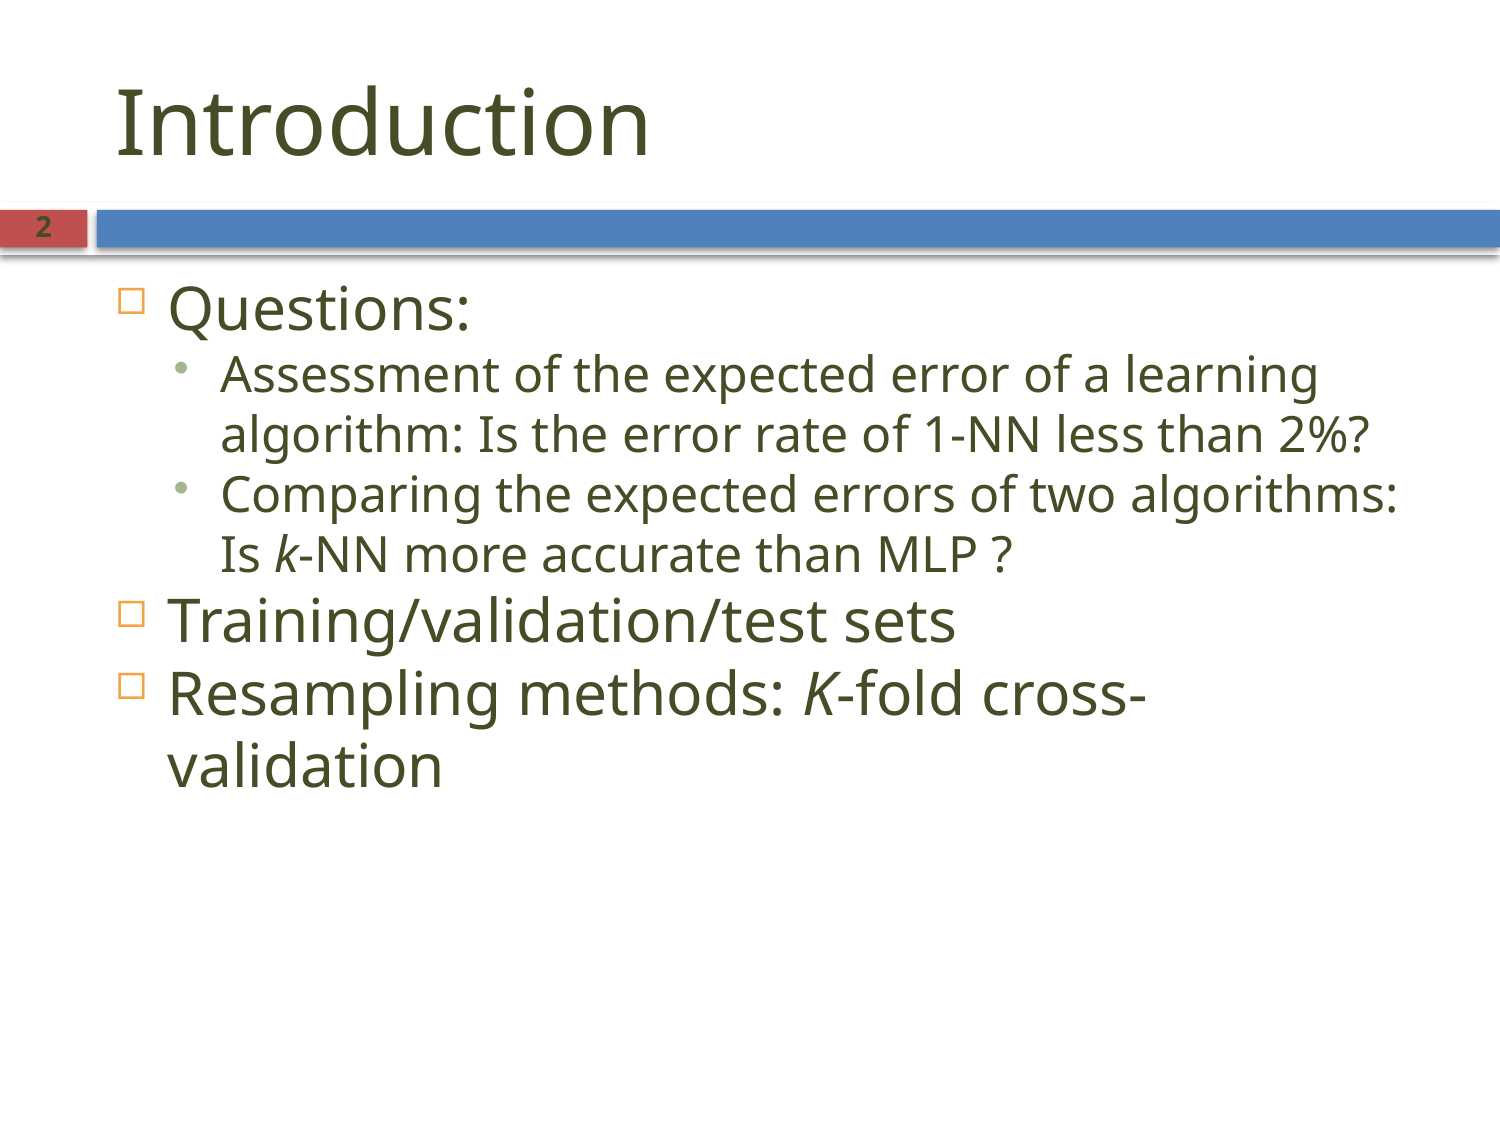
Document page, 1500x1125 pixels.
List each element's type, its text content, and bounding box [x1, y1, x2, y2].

text_box Questions: Assessment of the expected error of a learning algorithm: Is the error rate of 1-NN less than 2%? Comparing the expected errors of two algorithms: Is k-NN more accurate than MLP ? Training/validation/test sets Resampling methods: K-fold cross-validation [100, 262, 1438, 1000]
text_box <number> [0, 208, 88, 249]
text_box Introduction [100, 37, 1438, 200]
